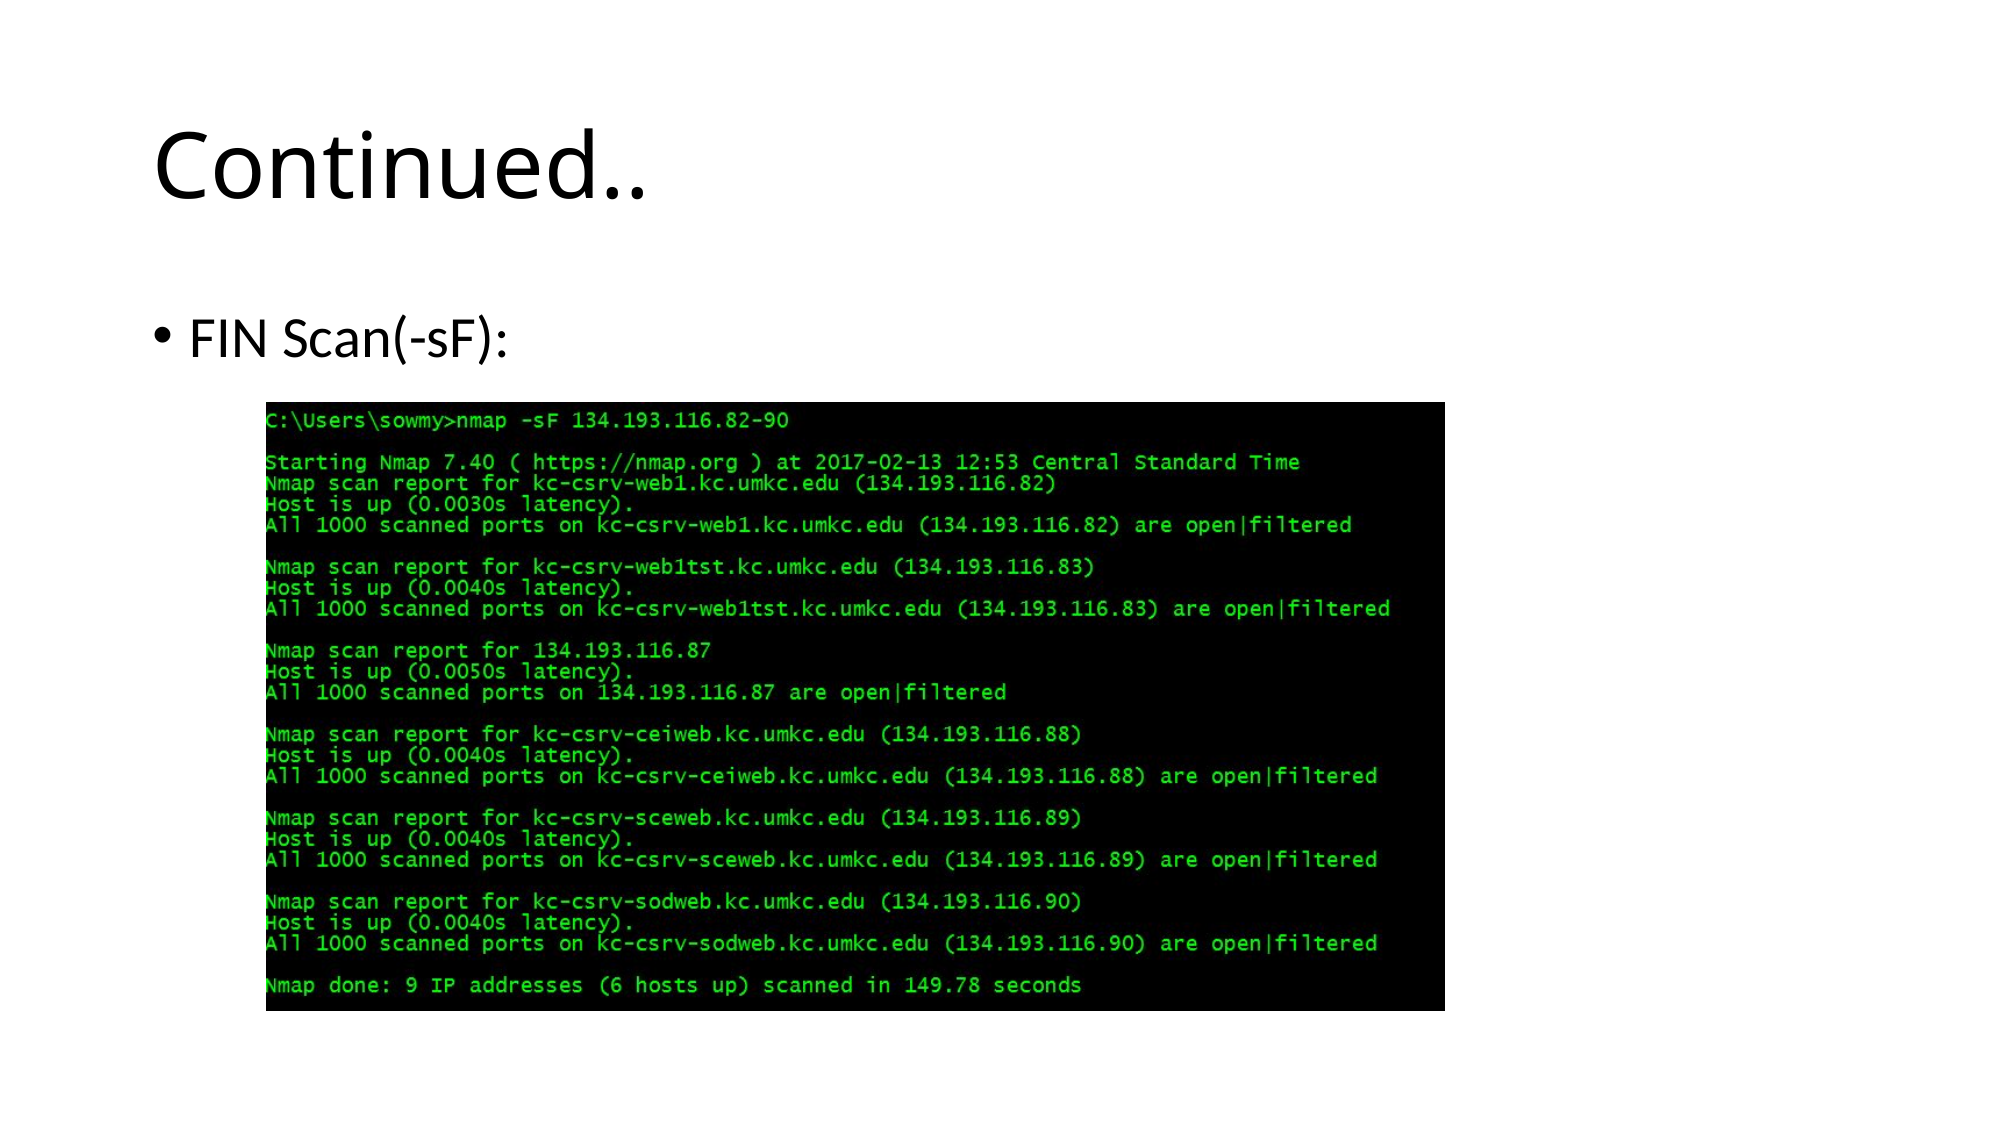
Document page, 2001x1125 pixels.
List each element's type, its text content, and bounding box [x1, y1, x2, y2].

title Continued.. [137, 59, 1863, 278]
picture [266, 402, 1445, 1011]
list FIN Scan(-sF): [137, 299, 1863, 1014]
